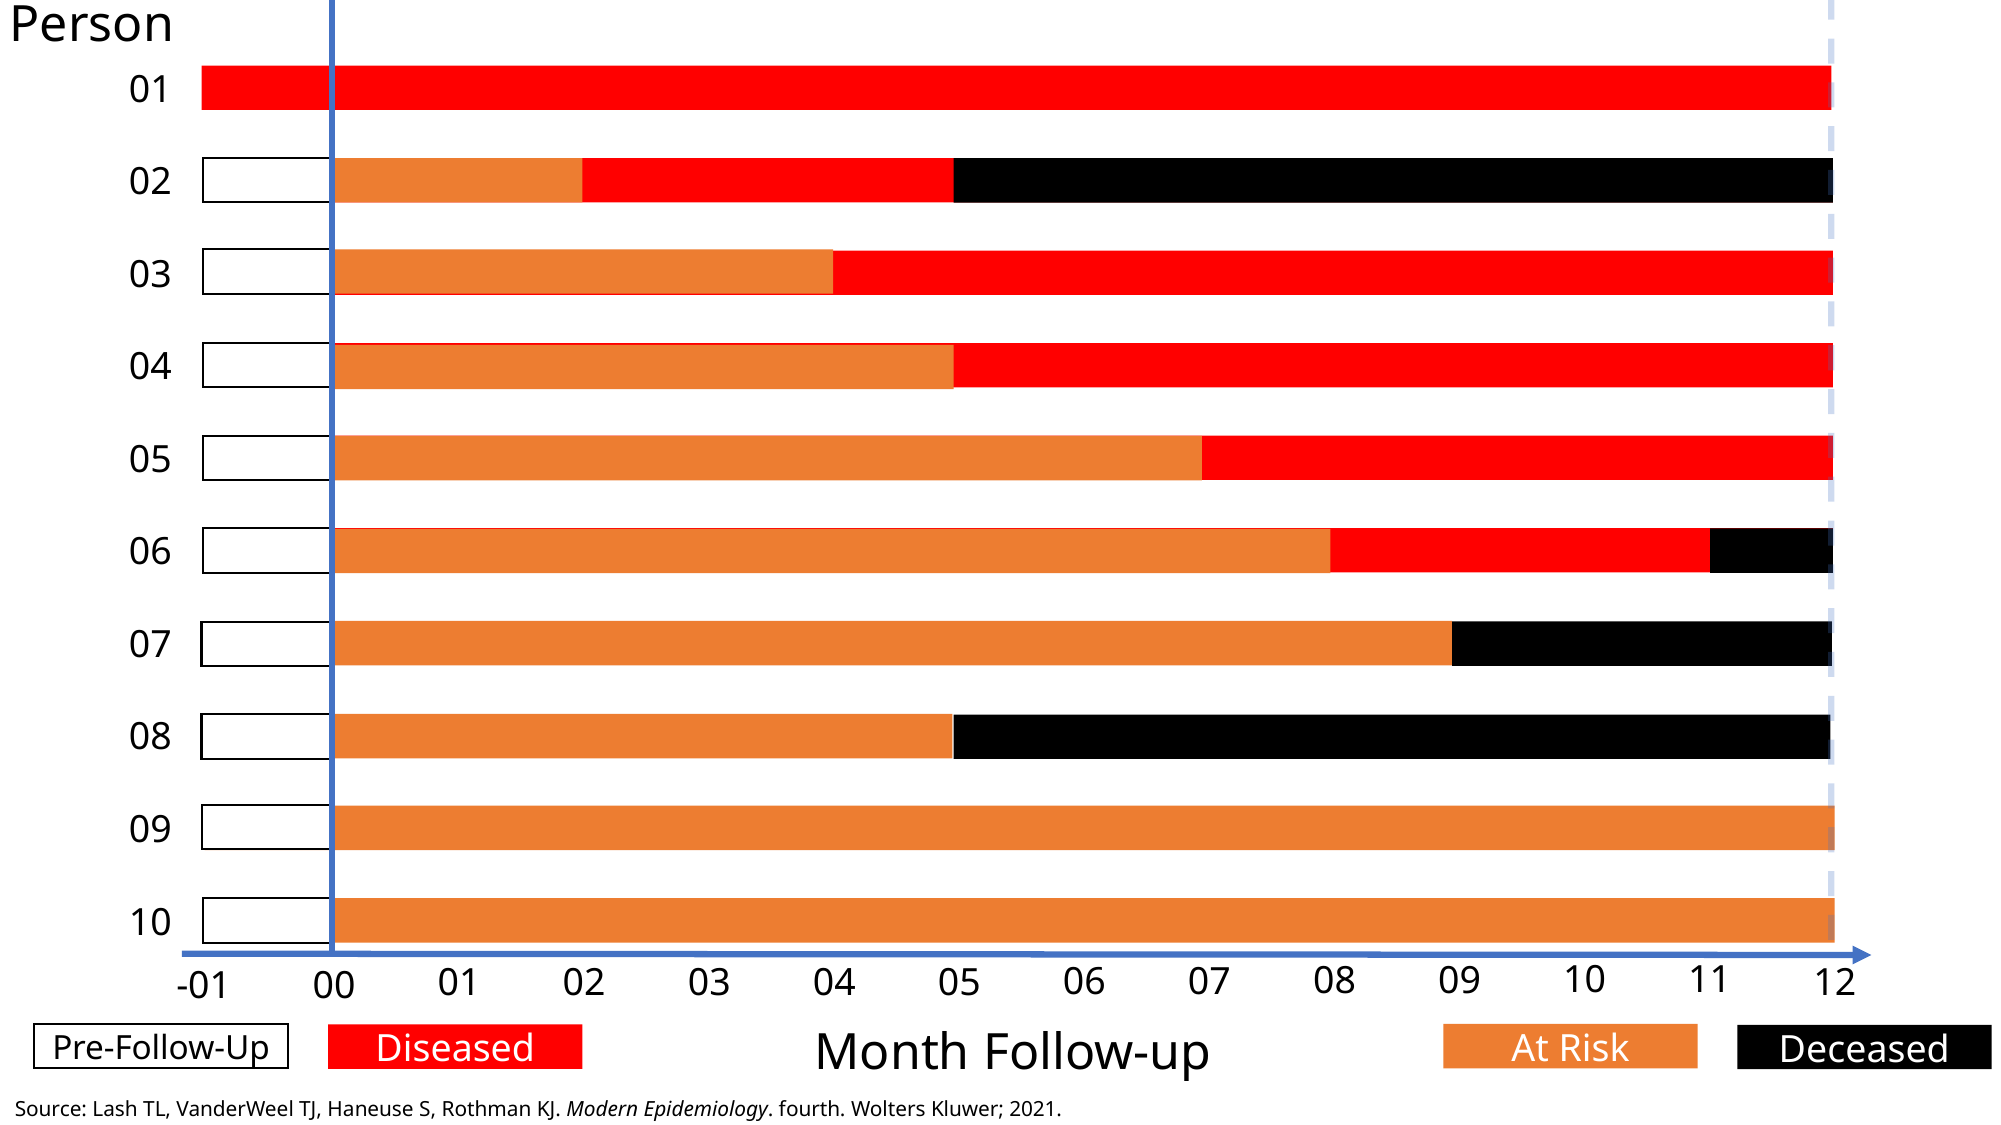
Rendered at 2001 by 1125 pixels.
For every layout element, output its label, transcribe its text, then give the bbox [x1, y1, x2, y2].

text_box Source: Lash TL, VanderWeel TJ, Haneuse S, Rothman KJ. Modern Epidemiology. fourth. Wolters Kluwer; 2021. [0, 1089, 1673, 1125]
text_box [0, 0, 1992, 1089]
